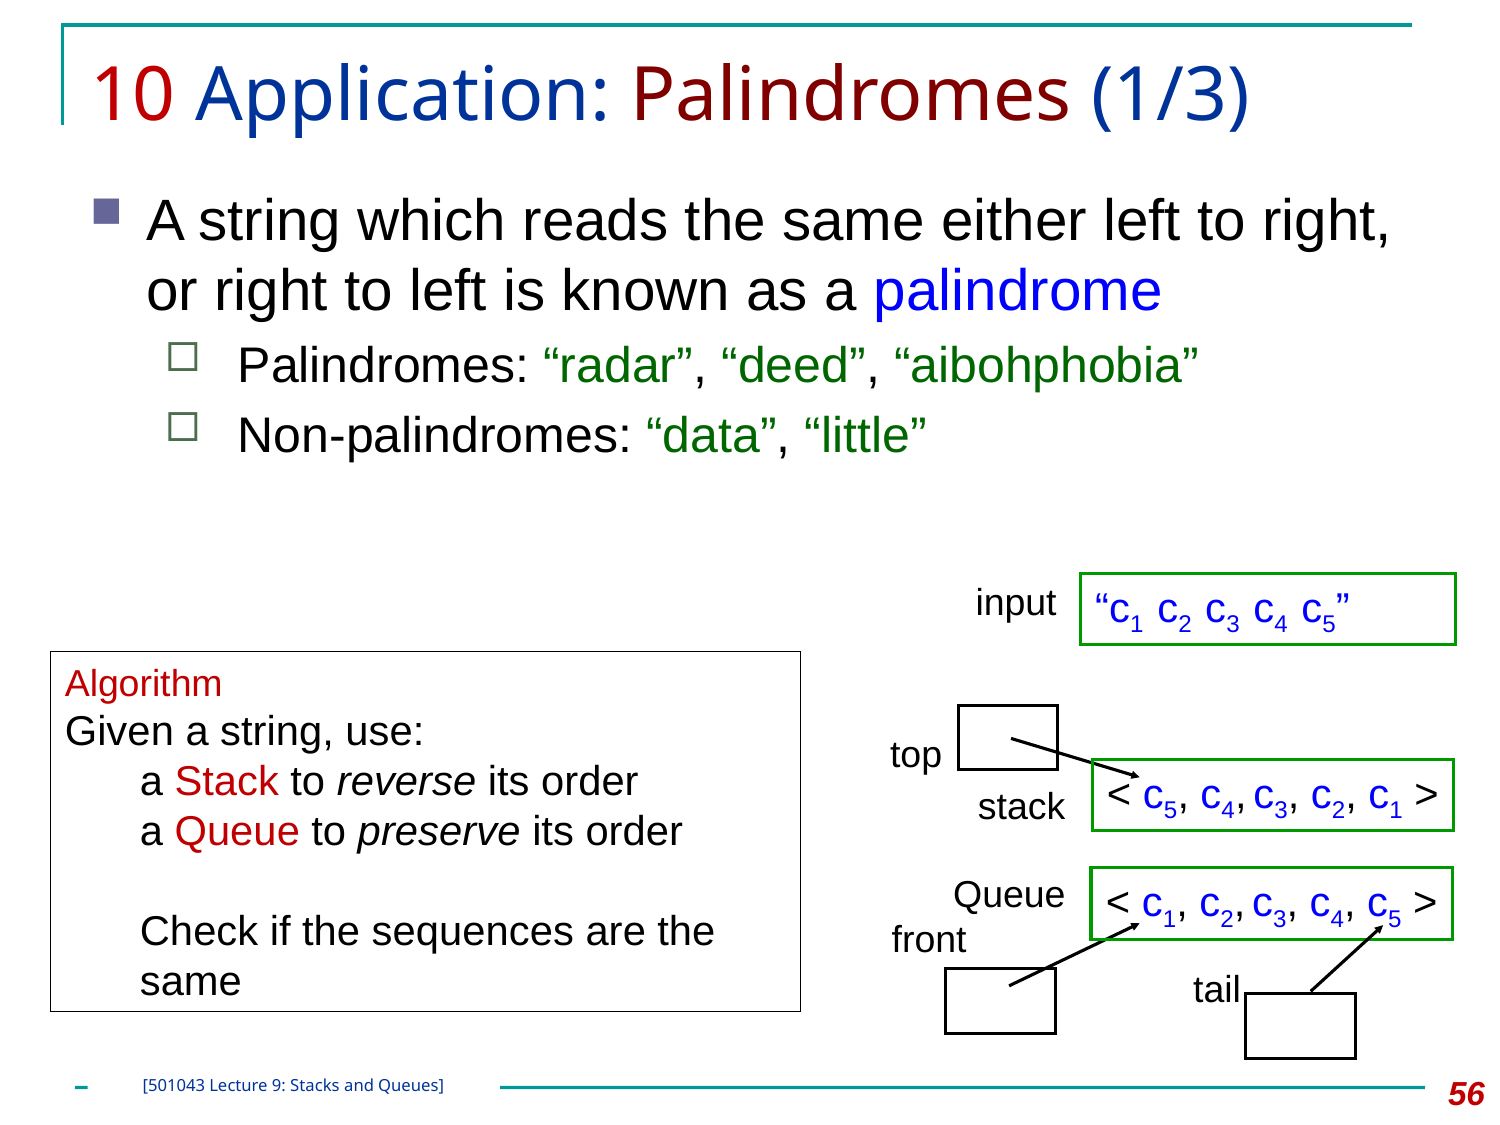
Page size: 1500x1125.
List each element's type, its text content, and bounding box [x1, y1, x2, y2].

list A string which reads the same either left to right, or right to left is known as a palindrome Palindromes: “radar”, “deed”, “aibohphobia” Non-palindromes: “data”, “little” [74, 174, 1426, 526]
text_box top [875, 722, 952, 783]
title 10 Application: Palindromes (1/3) [74, 37, 1476, 168]
text_box [501043 Lecture 9: Stacks and Queues] [87, 1074, 500, 1100]
text_box Queue [938, 862, 1081, 923]
text_box “c1 c2 c3 c4 c5” [1080, 573, 1456, 645]
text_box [944, 867, 1459, 1035]
slide_number 56 [1400, 1065, 1500, 1125]
text_box Algorithm Given a string, use: a Stack to reverse its order a Queue to preserve its order Check if the sequences are the same [49, 651, 800, 1012]
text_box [957, 704, 1460, 828]
text_box input [960, 570, 1072, 631]
text_box front [876, 907, 939, 968]
text_box [1245, 1043, 1356, 1059]
